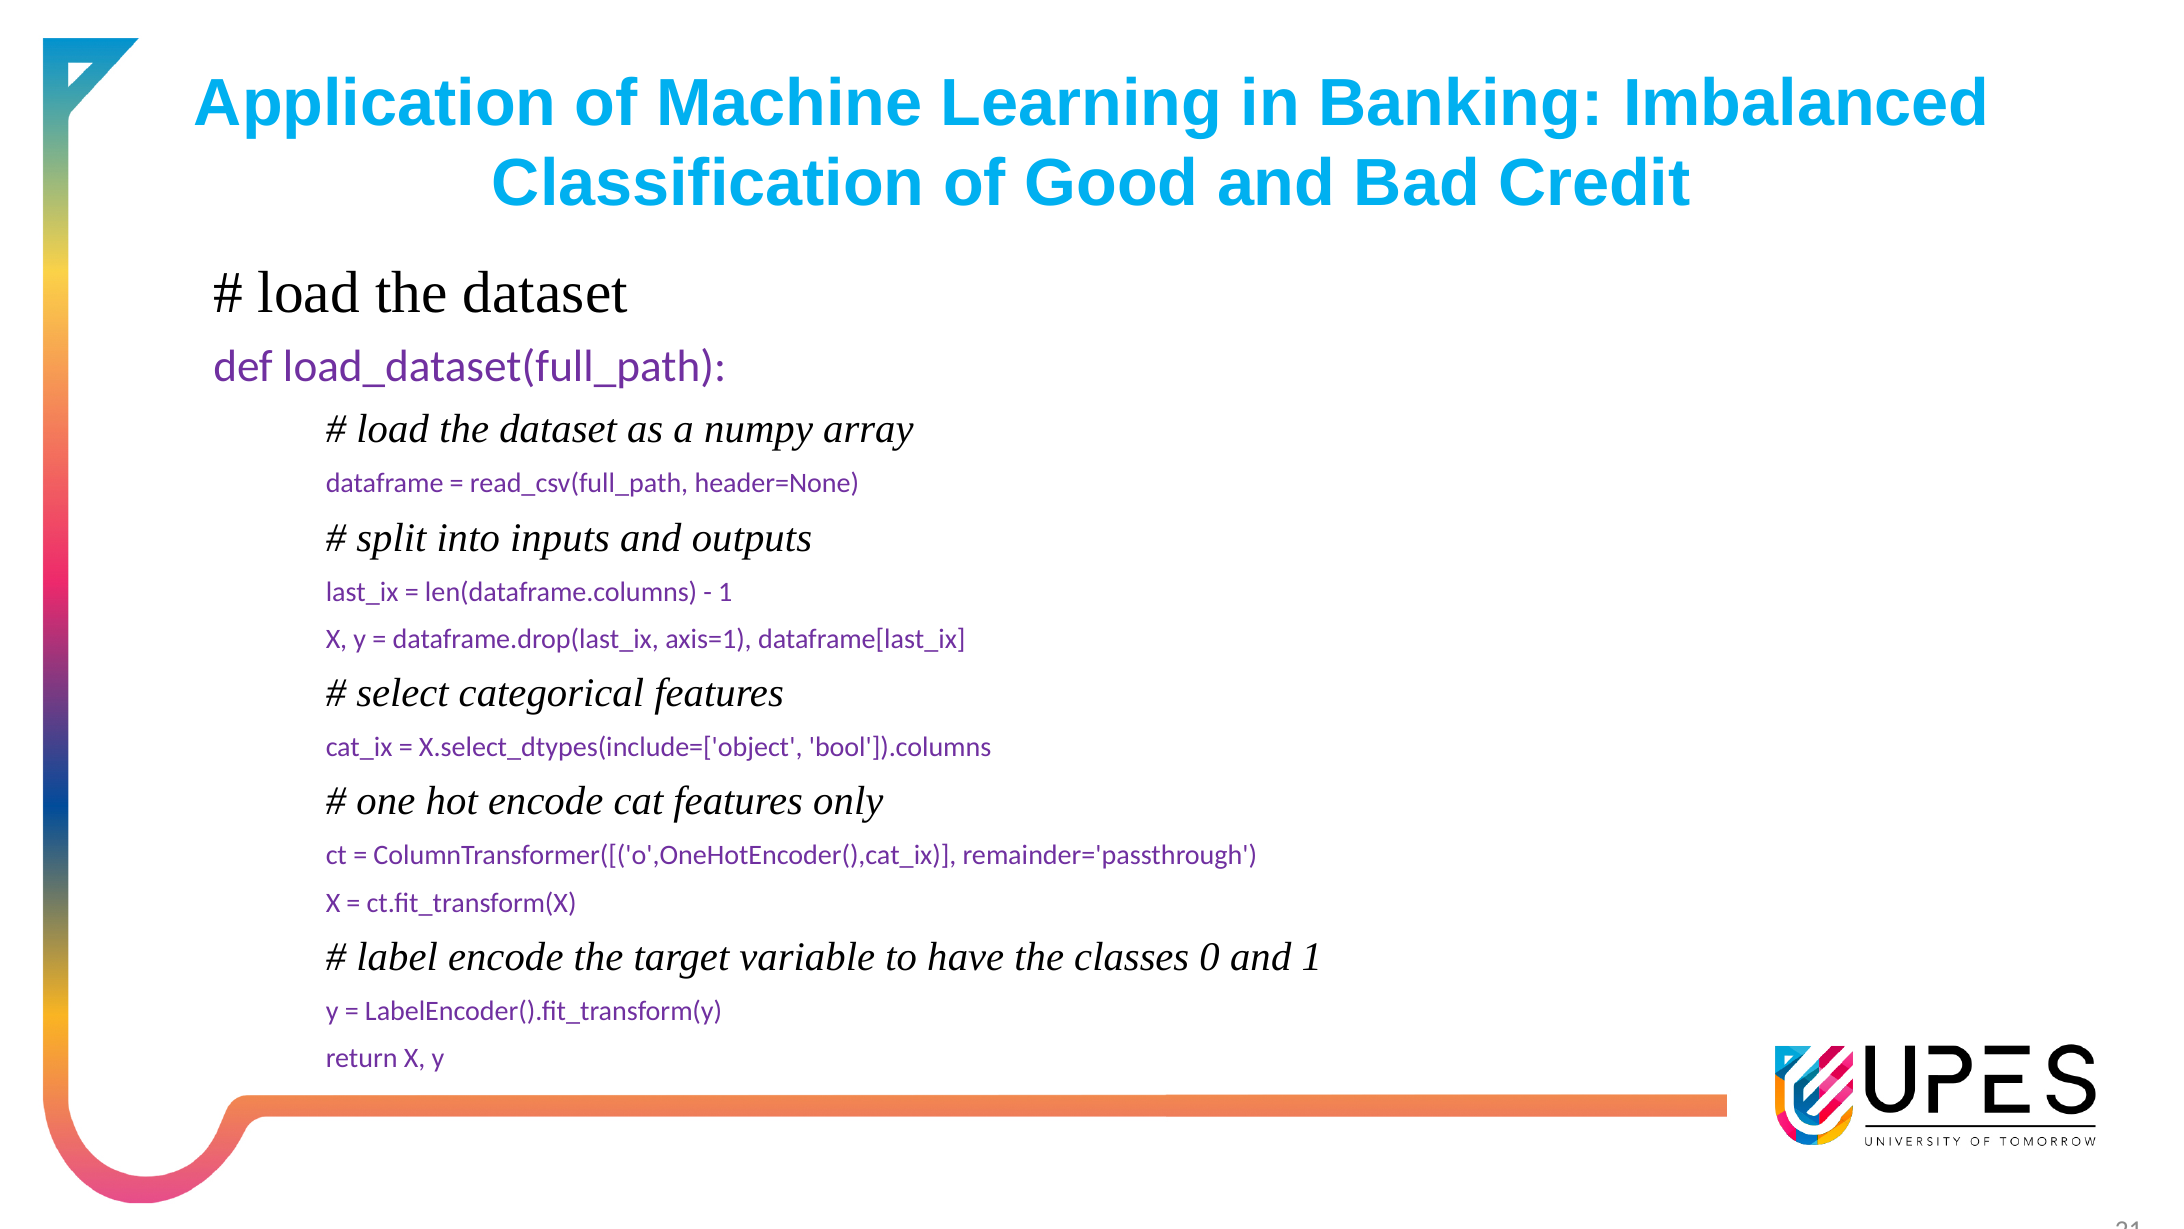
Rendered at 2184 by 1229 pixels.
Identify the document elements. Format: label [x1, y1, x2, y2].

list [0, 2, 2184, 1229]
